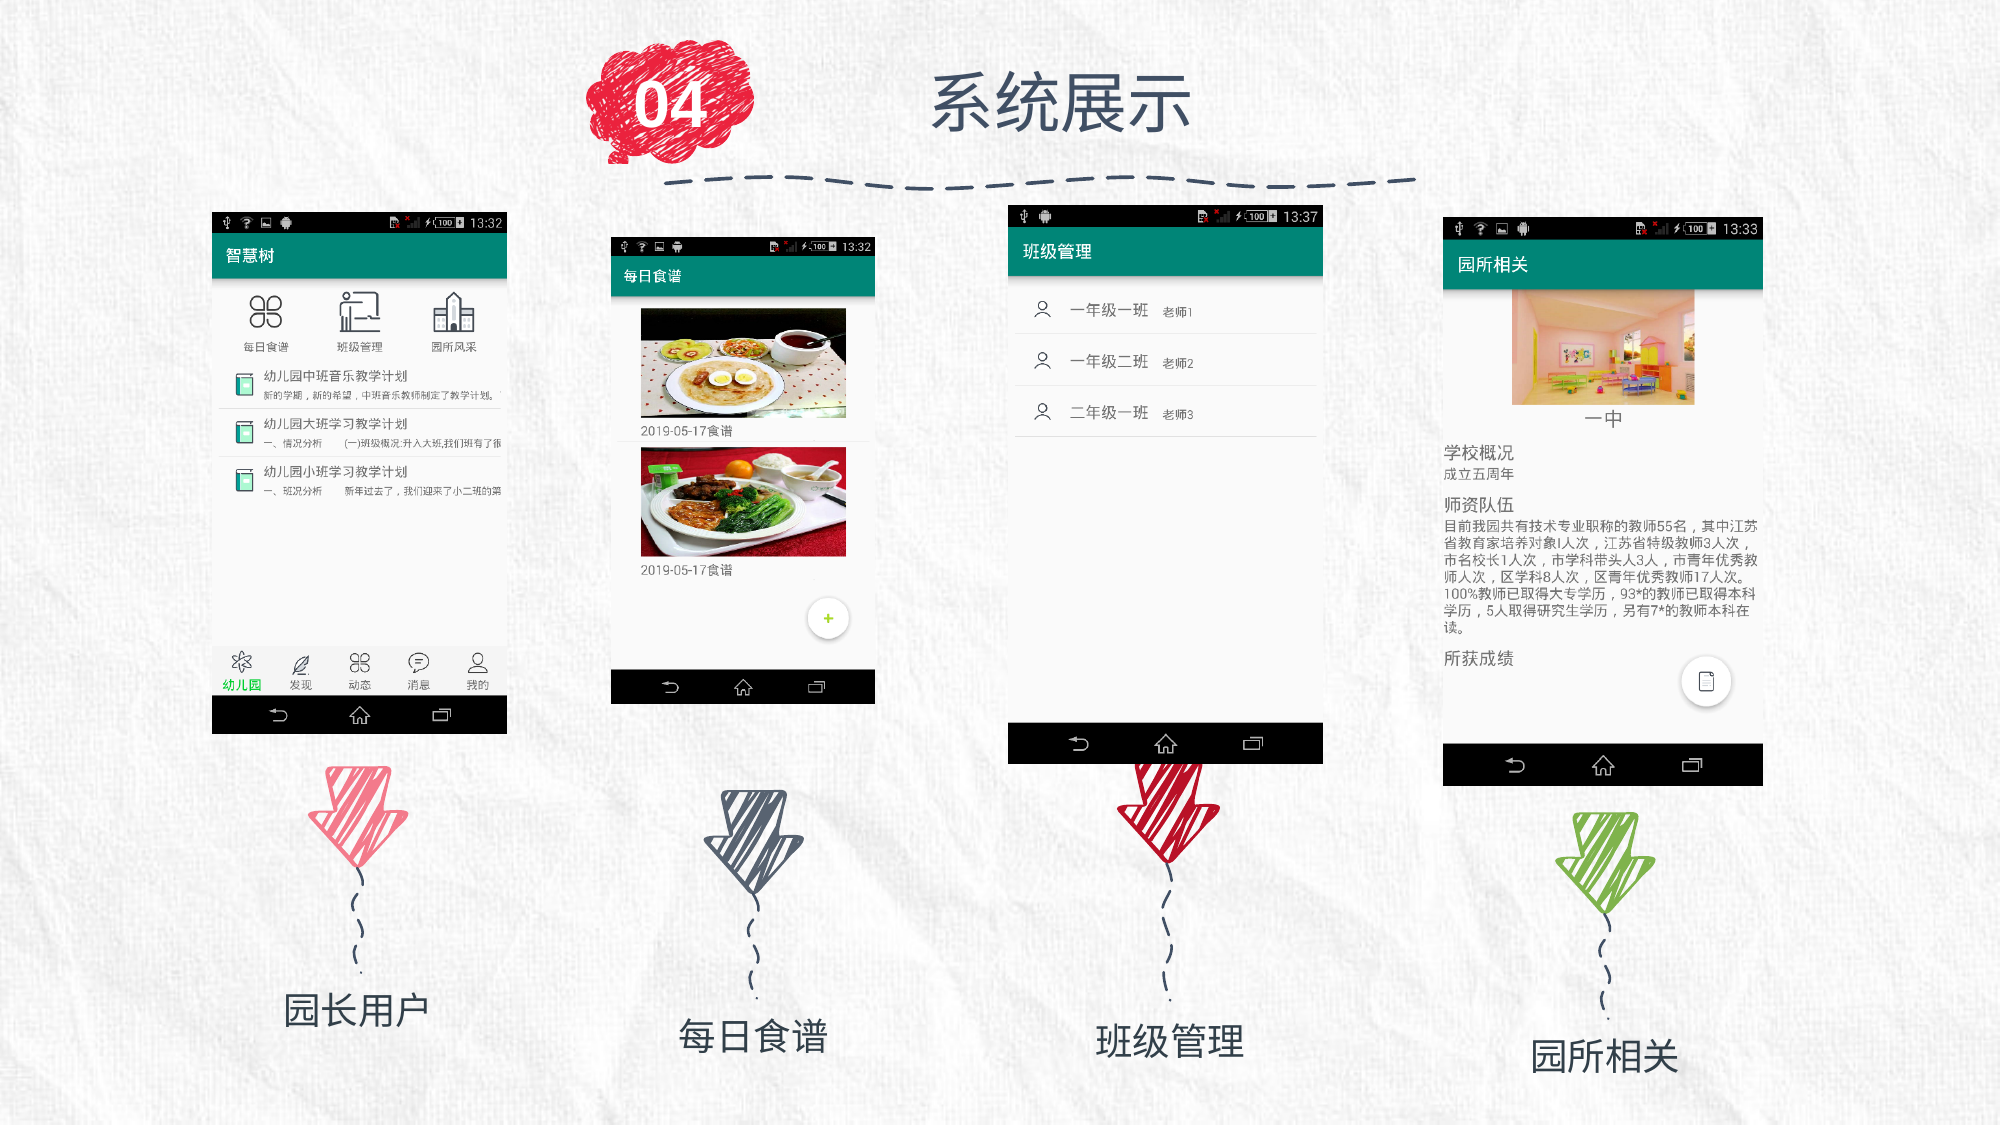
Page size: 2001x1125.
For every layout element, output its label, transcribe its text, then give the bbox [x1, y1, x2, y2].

text_box [596, 149, 697, 185]
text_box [1421, 811, 1790, 1079]
picture [611, 237, 875, 704]
text_box 04 [611, 53, 729, 149]
picture [212, 212, 507, 734]
text_box [614, 38, 756, 139]
text_box [585, 55, 611, 146]
text_box 系统展示 [912, 53, 1492, 148]
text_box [570, 789, 938, 1059]
picture [1442, 217, 1763, 786]
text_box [174, 765, 543, 1033]
picture [1008, 205, 1323, 764]
text_box [664, 176, 1423, 190]
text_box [986, 758, 1354, 1065]
